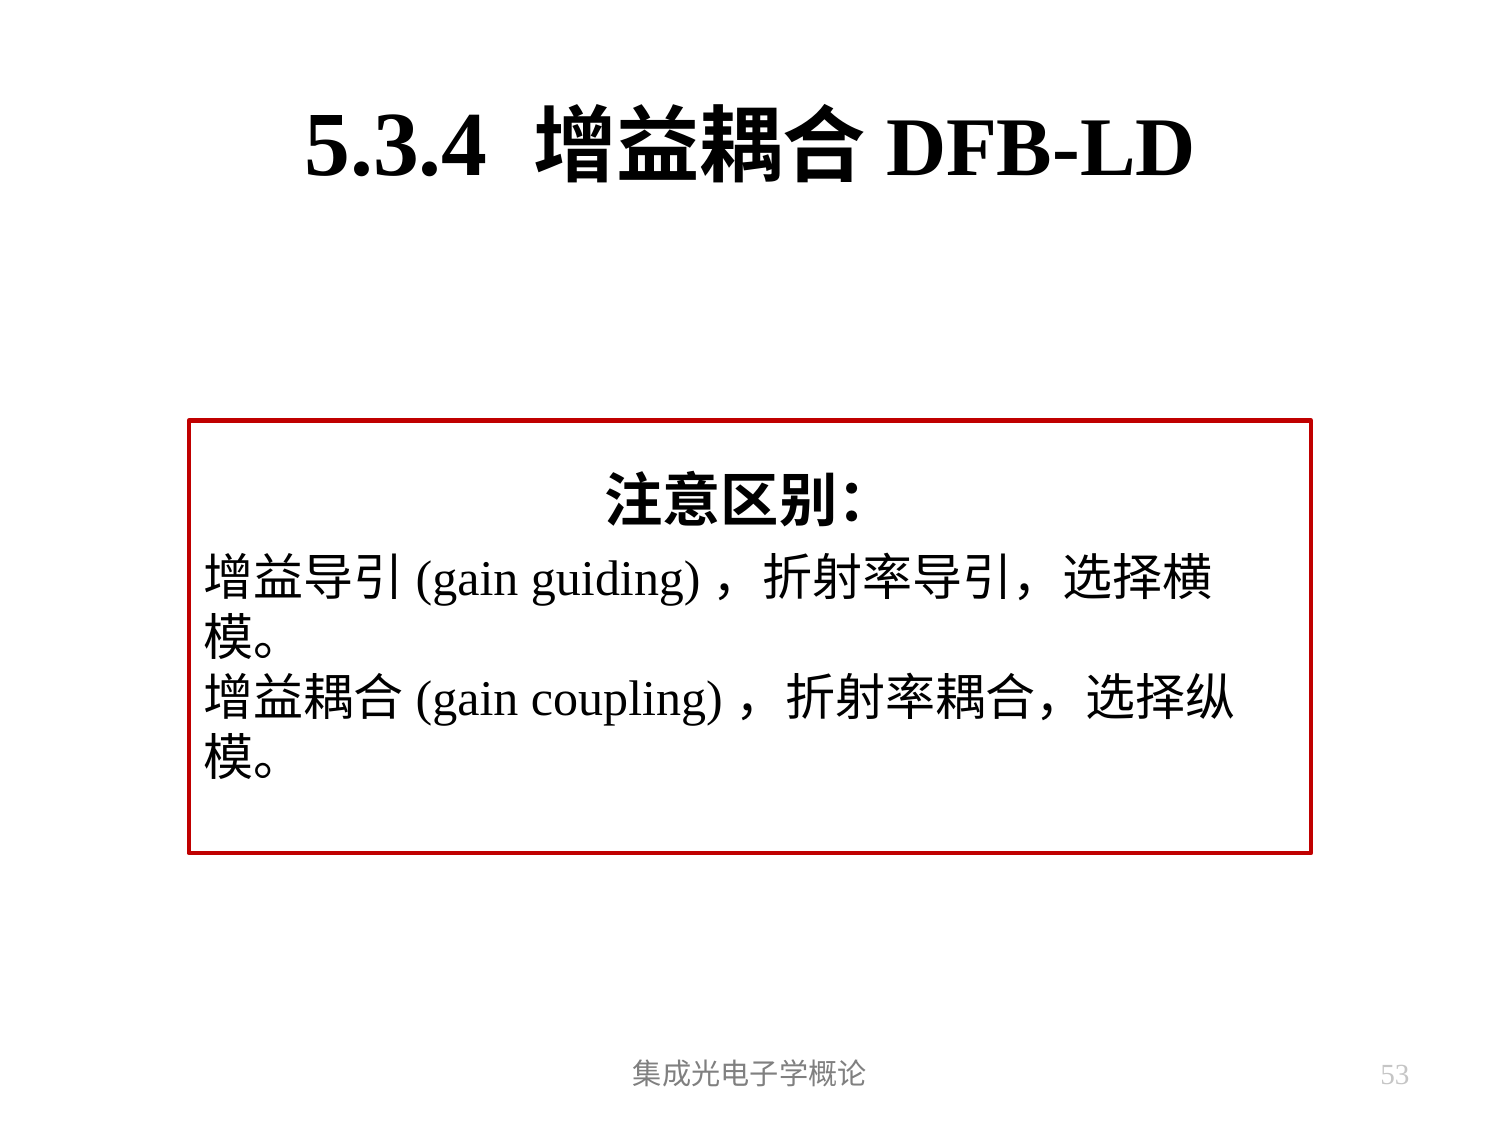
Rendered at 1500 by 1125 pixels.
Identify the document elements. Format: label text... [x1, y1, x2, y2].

title 5.3.4 增益耦合DFB-LD [75, 45, 1425, 233]
slide_number 53 [1074, 1042, 1425, 1103]
footer 集成光电子学概论 [512, 1042, 988, 1103]
text_box 注意区别： 增益导引(gain guiding)，折射率导引，选择横模。 增益耦合(gain coupling)，折射率耦合，选择纵模。 [188, 420, 1311, 853]
